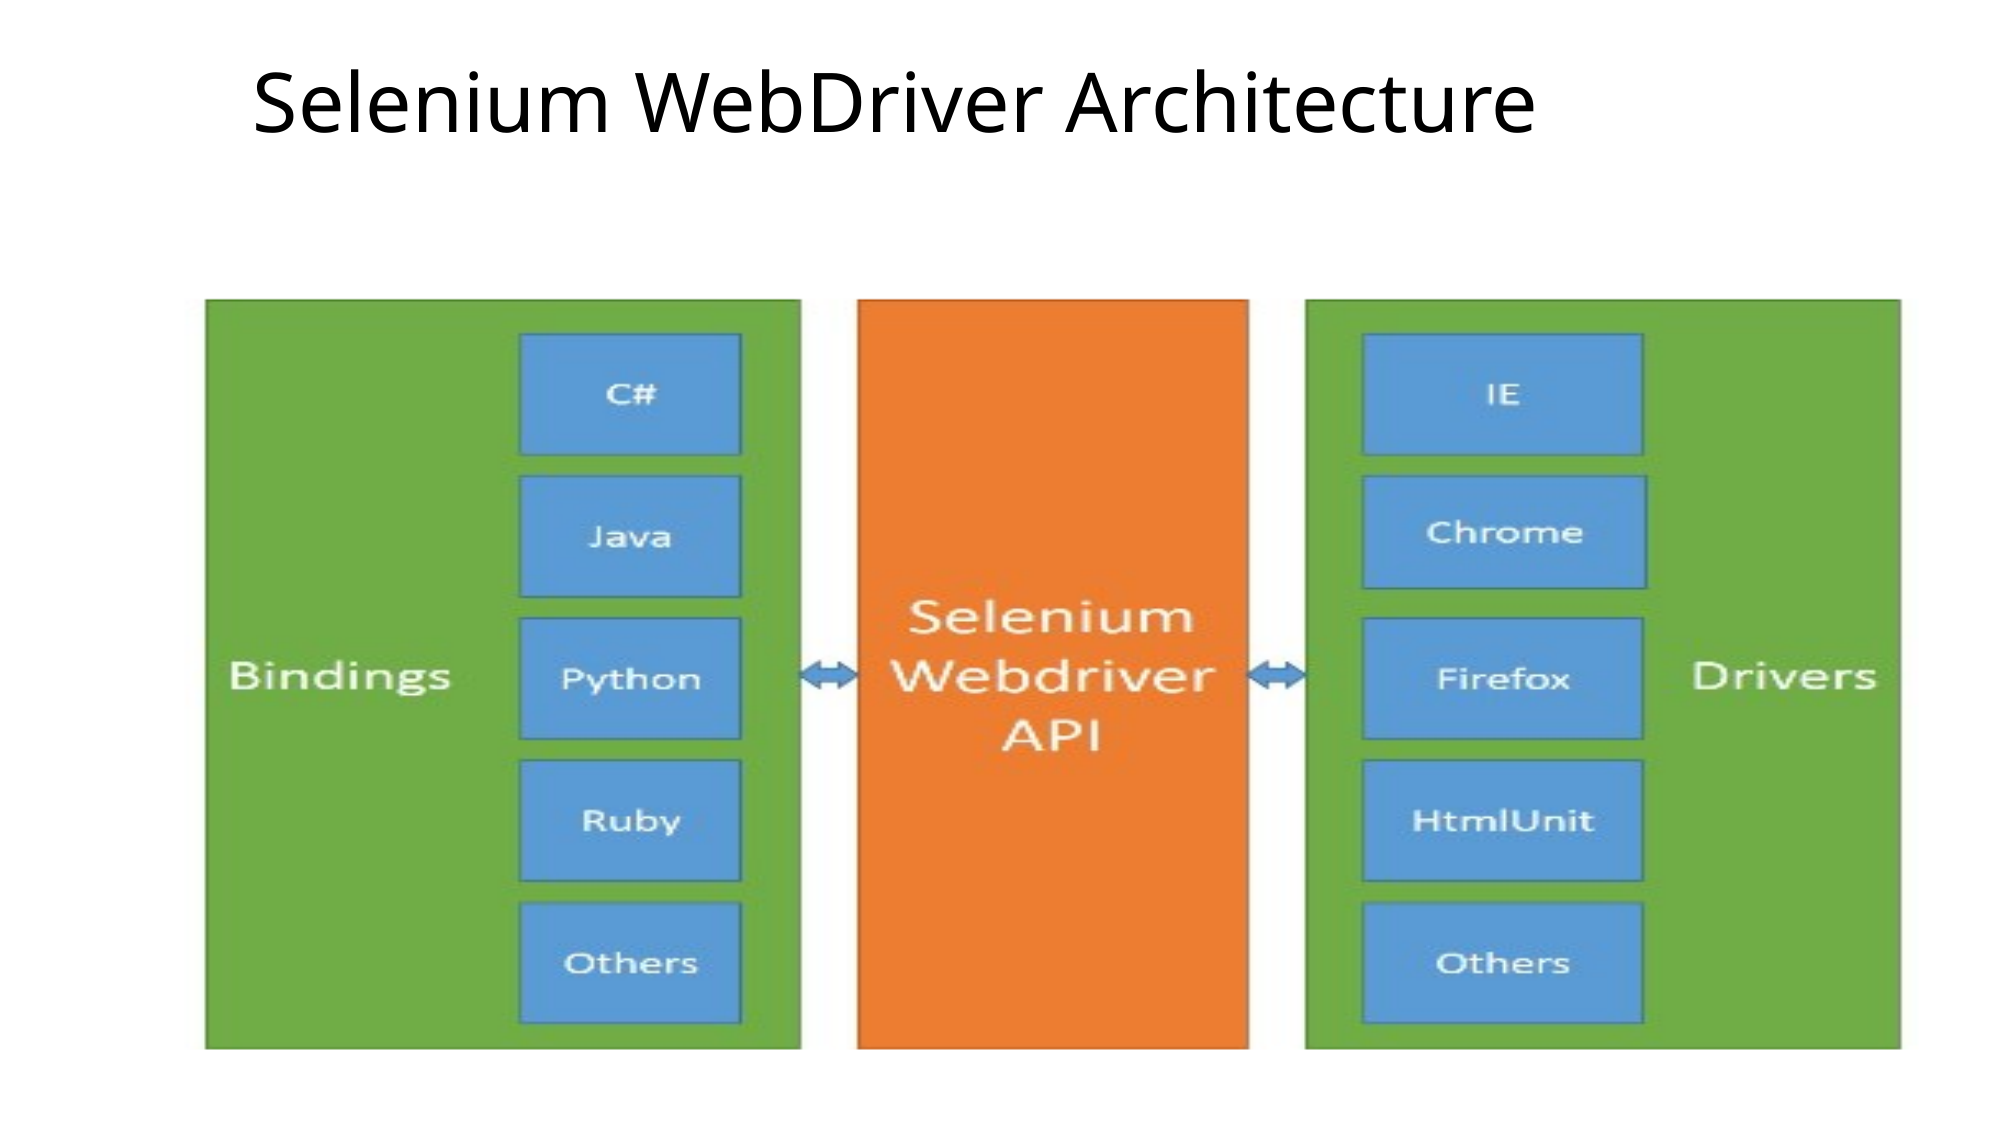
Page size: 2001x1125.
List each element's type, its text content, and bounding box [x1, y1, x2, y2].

picture [134, 266, 1942, 1069]
text_box Selenium WebDriver Architecture [238, 54, 1739, 159]
